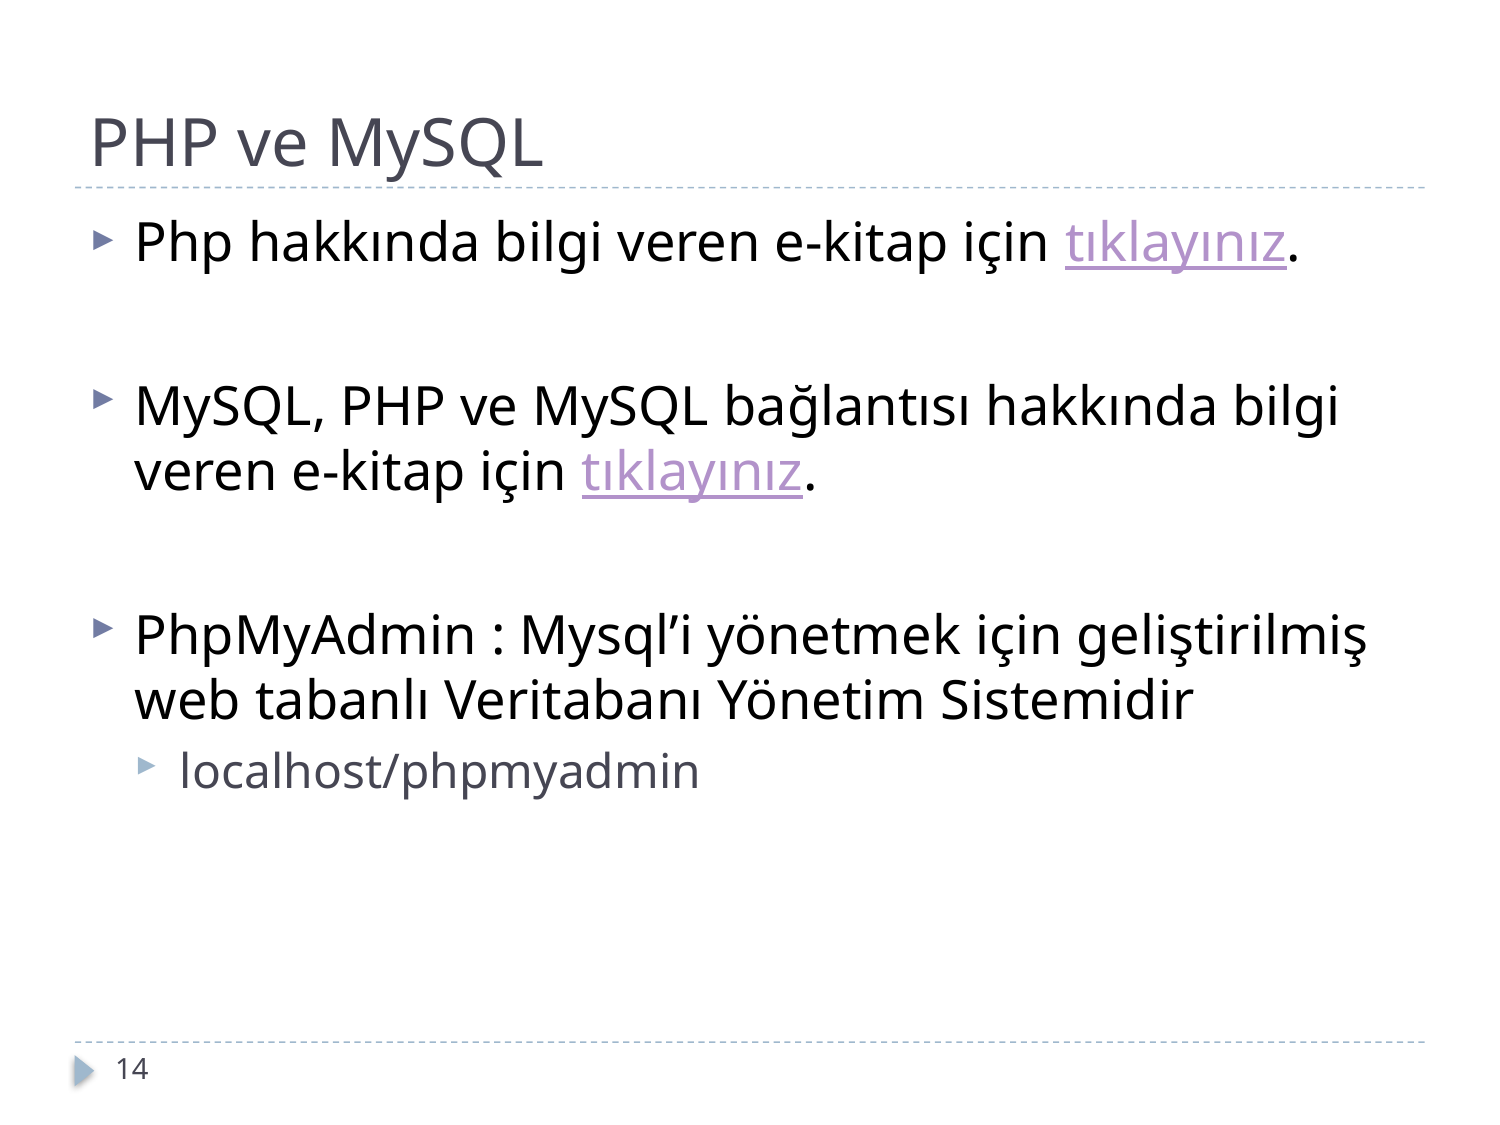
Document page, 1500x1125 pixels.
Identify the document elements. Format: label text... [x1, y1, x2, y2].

slide_number 14 [100, 1042, 426, 1103]
list Php hakkında bilgi veren e-kitap için tıklayınız. MySQL, PHP ve MySQL bağlantısı hakkında bilgi veren e-kitap için tıklayınız. PhpMyAdmin : Mysql’i yönetmek için geliştirilmiş web tabanlı Veritabanı Yönetim Sistemidir localhost/phpmyadmin [75, 200, 1425, 1010]
title PHP ve MySQL [75, 24, 1425, 188]
